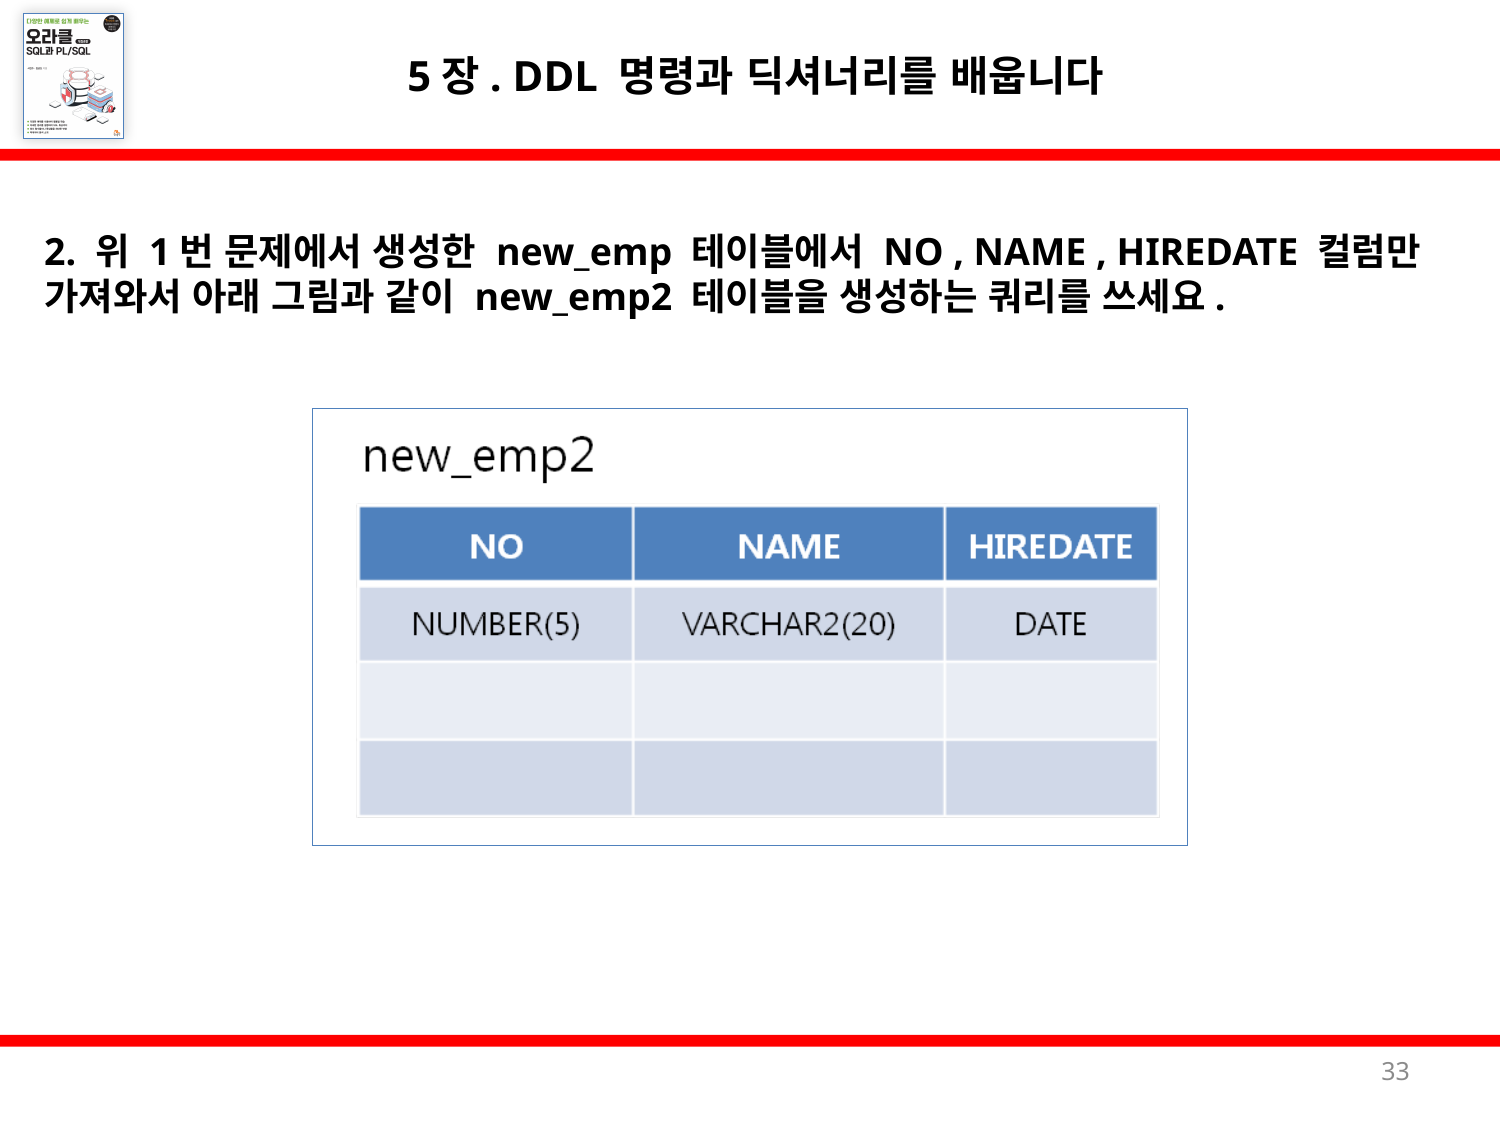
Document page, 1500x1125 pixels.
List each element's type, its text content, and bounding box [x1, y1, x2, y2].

picture [312, 408, 1188, 847]
picture [23, 13, 125, 140]
text_box [0, 1033, 1500, 1049]
slide_number 33 [1074, 1042, 1425, 1103]
text_box [0, 147, 1500, 163]
text_box 5장. DDL 명령과 딕셔너리를 배웁니다 [252, 0, 1260, 151]
text_box 2. 위 1번 문제에서 생성한 new_emp 테이블에서 NO , NAME , HIREDATE 컬럼만 가져와서 아래 그림과 같이 new_emp2 테이블을 생성하는 쿼리를 쓰세요. [27, 182, 1449, 364]
